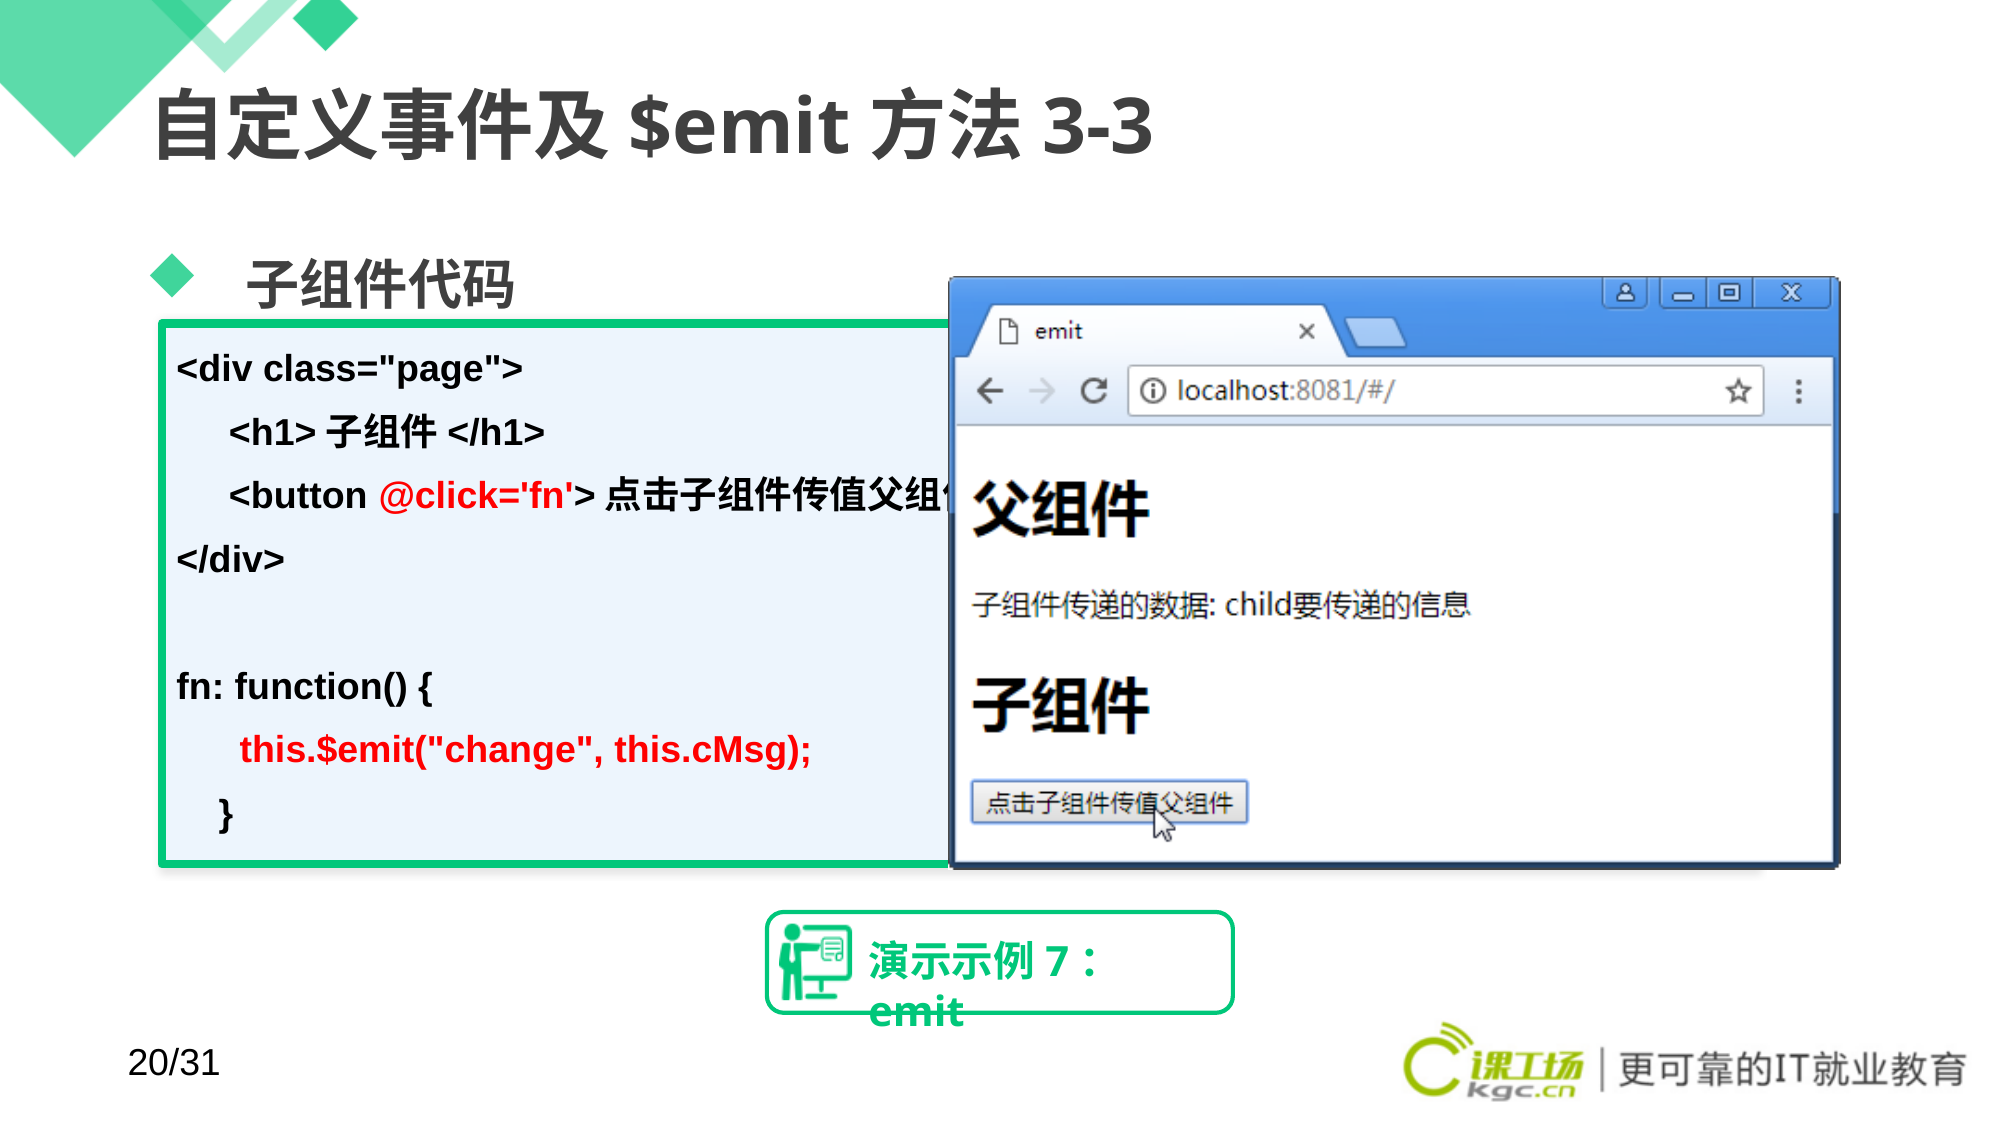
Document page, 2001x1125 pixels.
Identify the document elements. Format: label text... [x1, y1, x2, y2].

list 子组件代码 [126, 214, 1871, 1006]
text_box <div class="page"> <h1>子组件</h1> <button @click='fn'>点击子组件传值父组件</button> </div> fn: function() { this.$emit("change", this.cMsg); } [161, 323, 941, 865]
picture [0, 0, 2000, 1125]
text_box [766, 911, 1234, 1014]
title 自定义事件及$emit方法3-3 [129, 45, 1692, 201]
